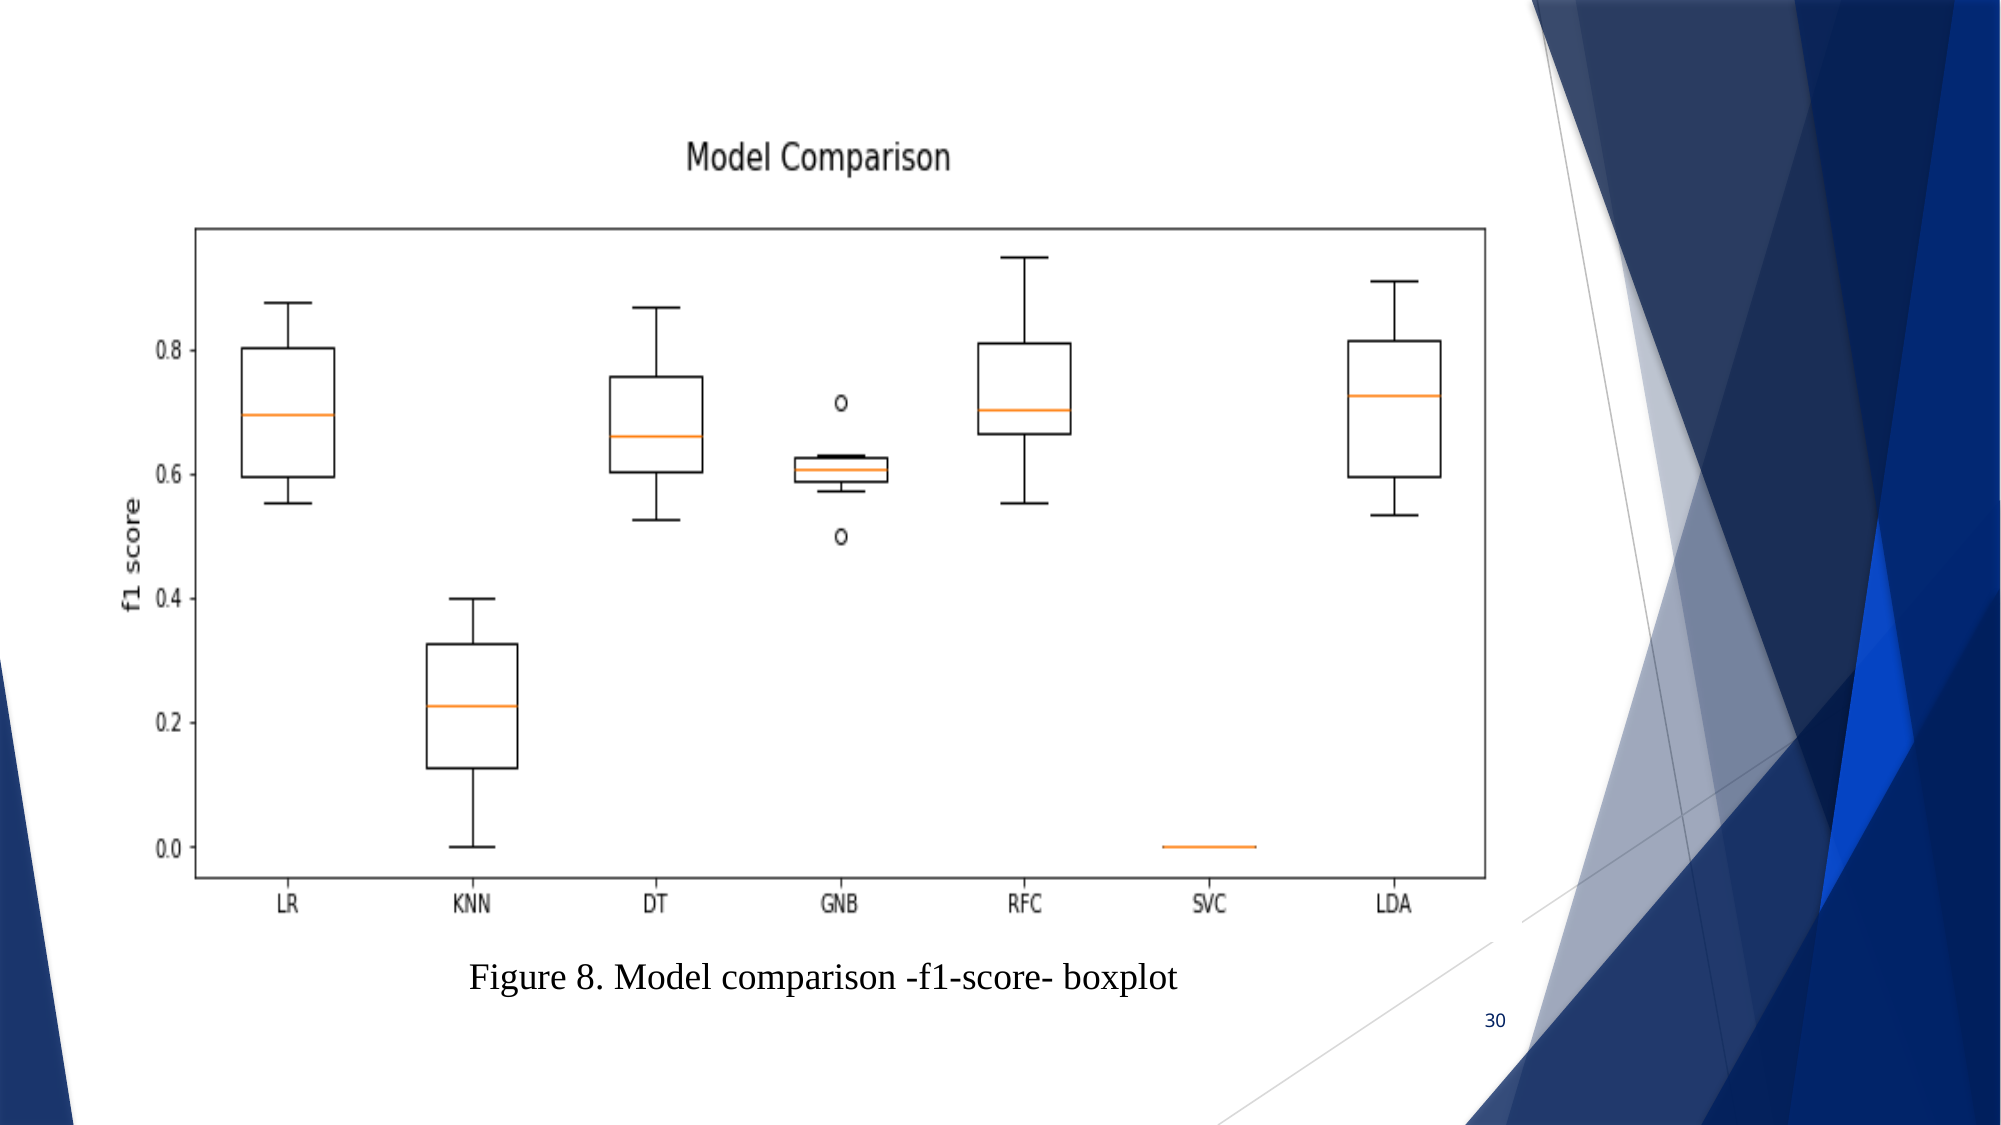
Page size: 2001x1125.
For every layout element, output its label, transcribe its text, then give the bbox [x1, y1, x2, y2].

text_box Figure 8. Model comparison -f1-score- boxplot [115, 941, 1533, 1005]
picture [114, 121, 1522, 943]
slide_number 30 [1409, 991, 1522, 1051]
